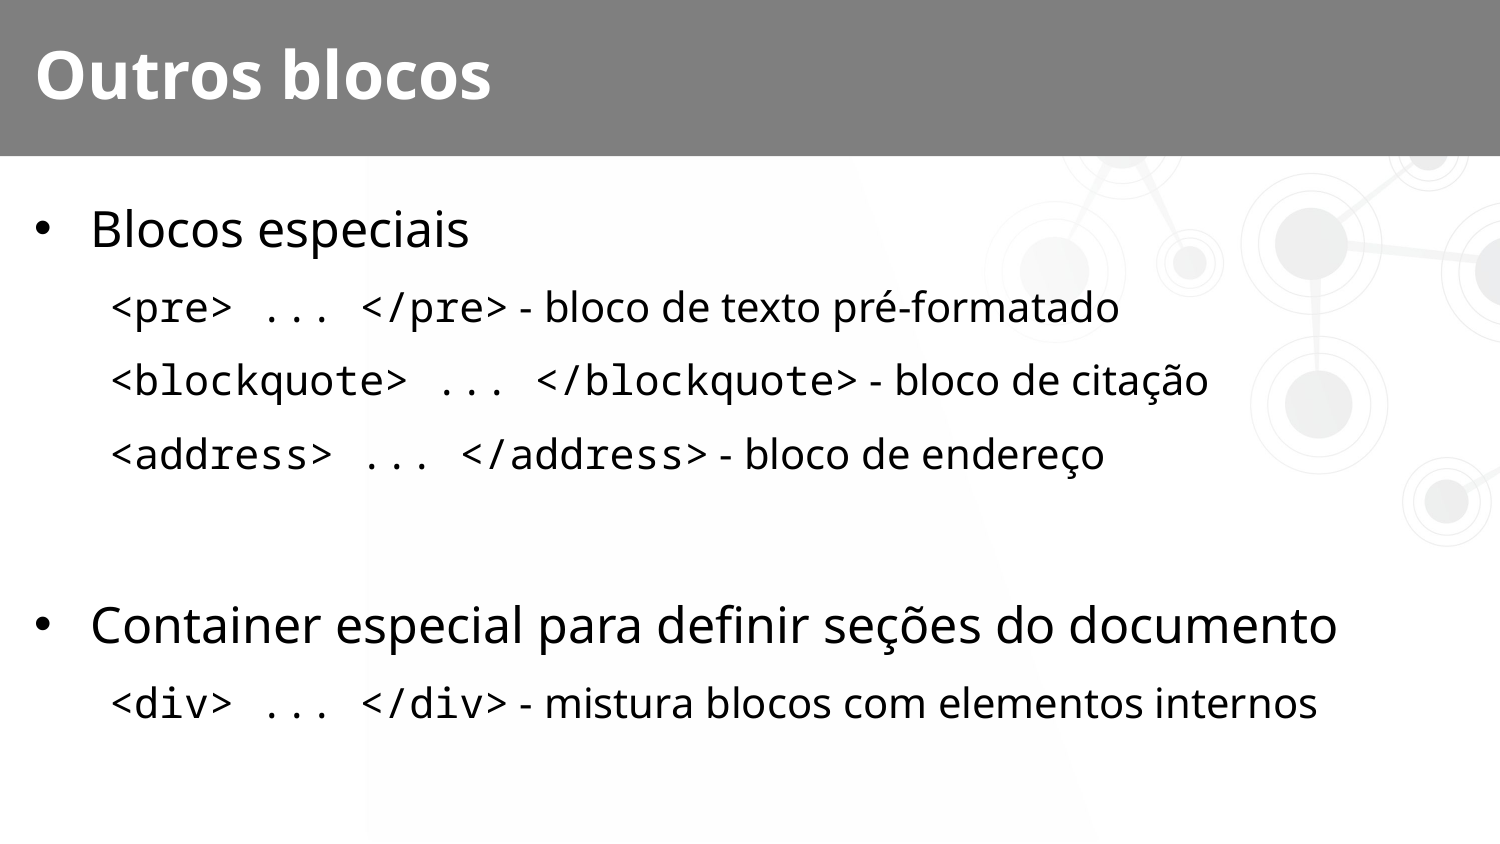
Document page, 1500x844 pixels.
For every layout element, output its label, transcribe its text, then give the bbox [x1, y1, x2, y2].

picture [0, 157, 1500, 844]
title Outros blocos [19, 2, 1480, 143]
list Blocos especiais <pre> ... </pre> - bloco de texto pré-formatado <blockquote> ... </blockquote> - bloco de citação <address> ... </address> - bloco de endereço Container especial para definir seções do documento <div> ... </div> - mistura blocos com elementos internos [19, 171, 1480, 824]
